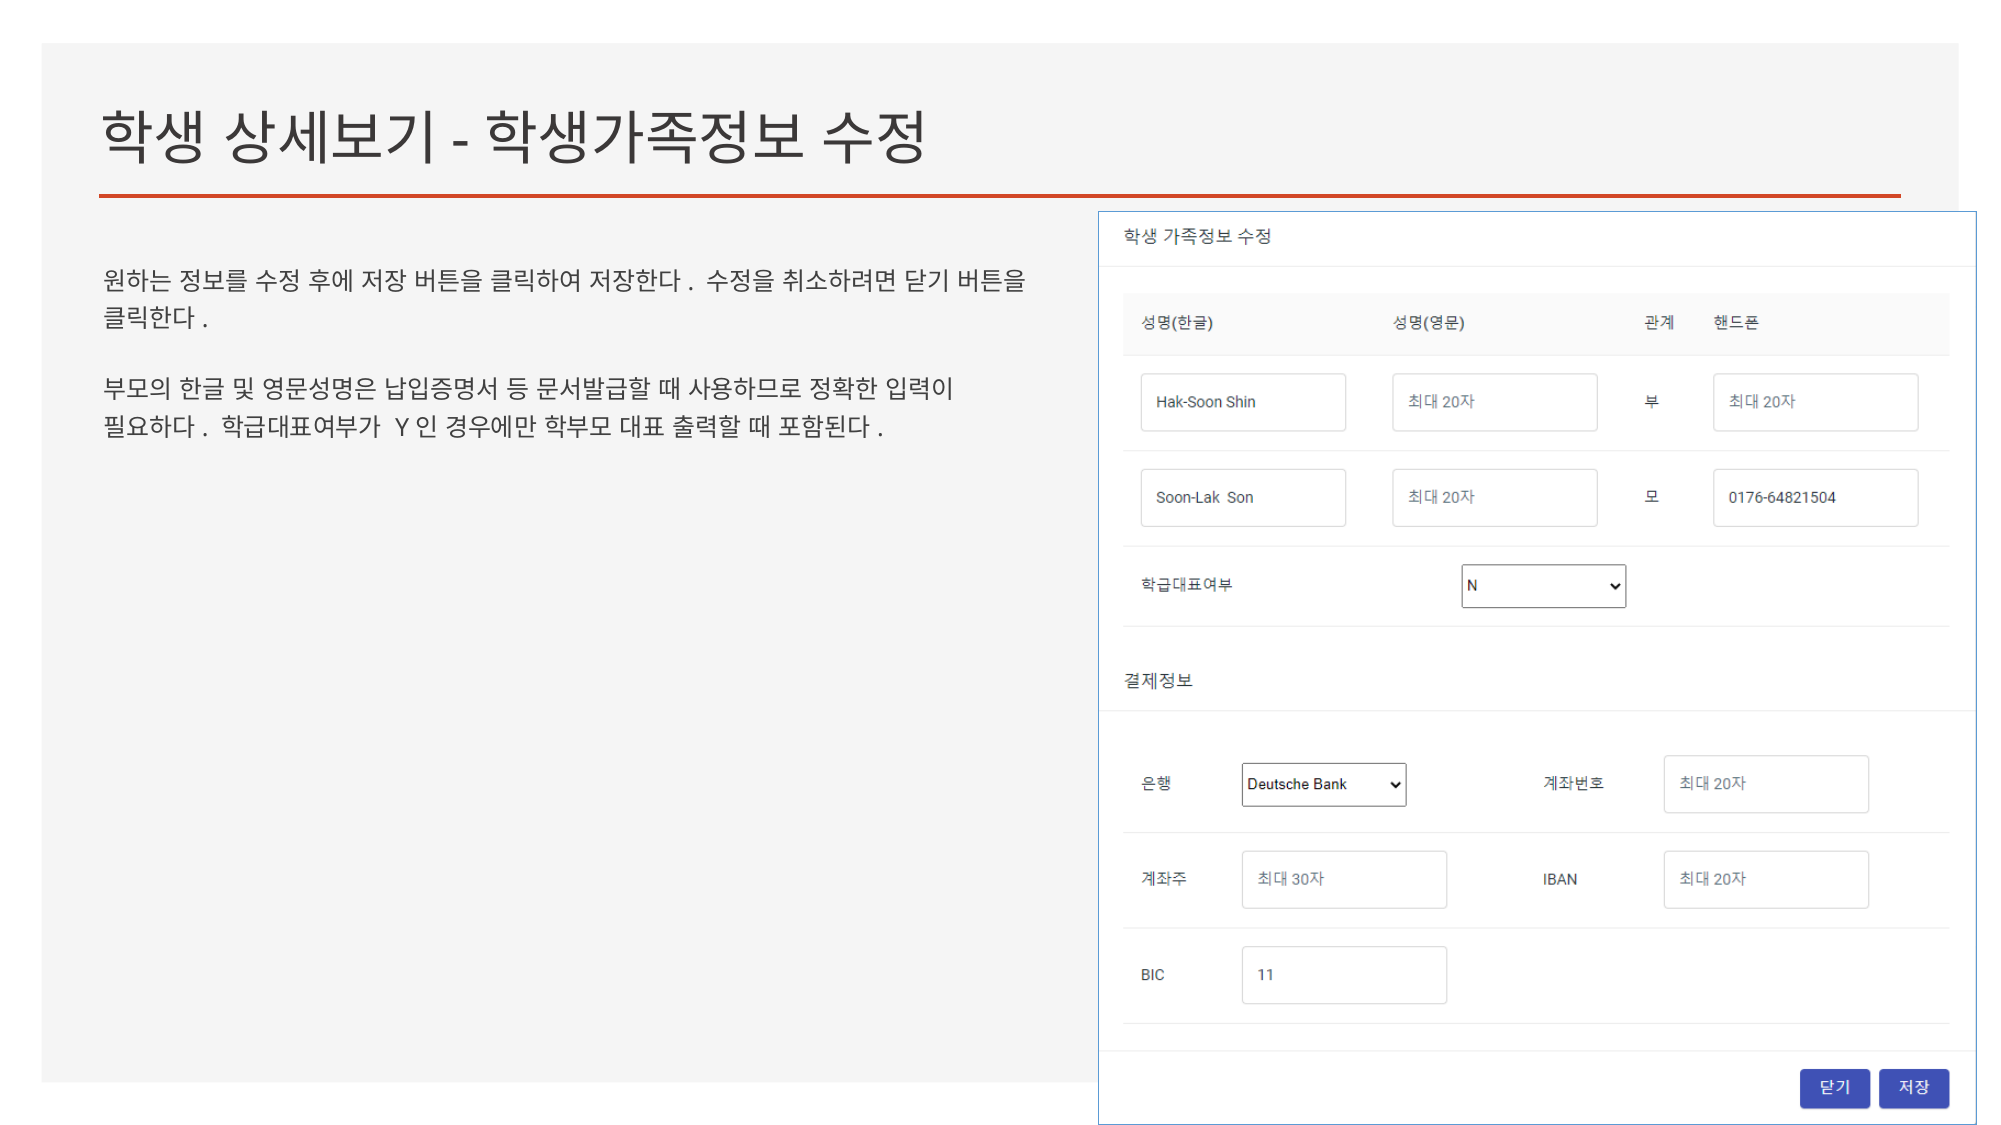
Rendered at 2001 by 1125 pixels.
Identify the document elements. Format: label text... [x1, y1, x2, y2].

text_box 원하는 정보를 수정 후에 저장 버튼을 클릭하여 저장한다. 수정을 취소하려면 닫기 버튼을 클릭한다. 부모의 한글 및 영문성명은 납입증명서 등 문서발급할 때 사용하므로 정확한 입력이 필요하다. 학급대표여부가 Y인 경우에만 학부모 대표 출력할 때 포함된다. [88, 250, 1052, 1077]
title 학생 상세보기-학생가족정보 수정 [85, 73, 1499, 179]
picture [1098, 211, 1977, 1125]
